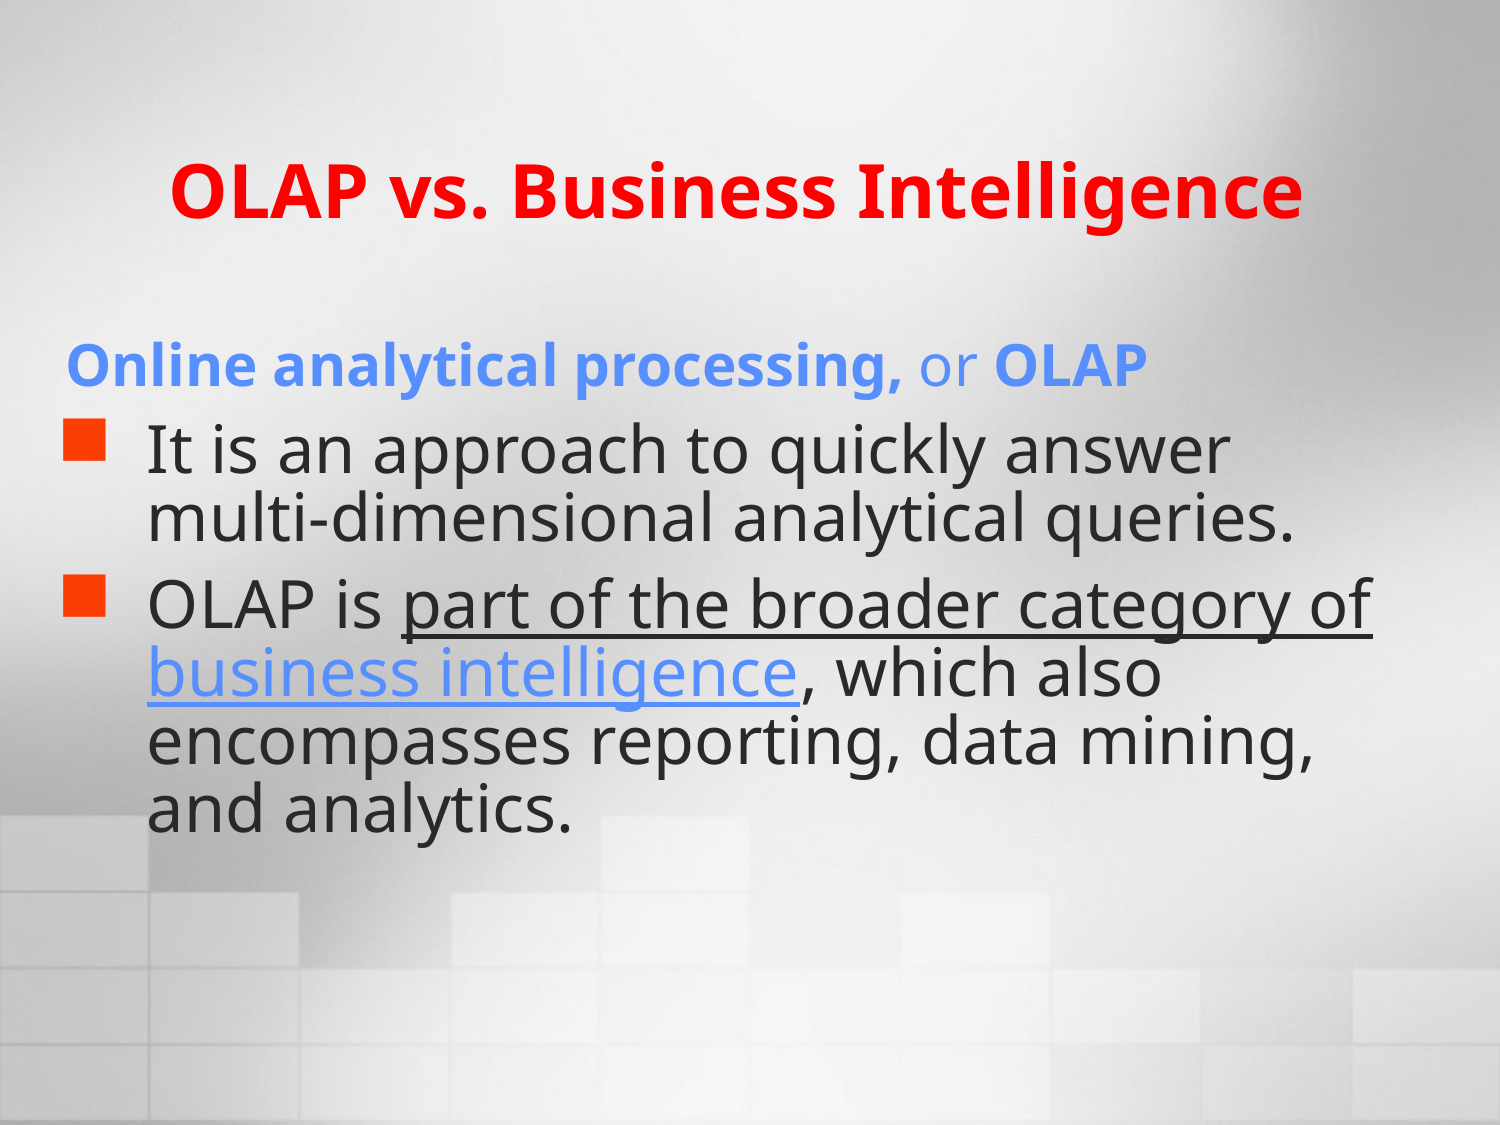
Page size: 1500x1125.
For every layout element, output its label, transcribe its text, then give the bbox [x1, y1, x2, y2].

picture [0, 0, 1500, 1125]
list OLAP vs. Business Intelligence Online analytical processing, or OLAP It is an approach to quickly answer multi-dimensional analytical queries. OLAP is part of the broader category of business intelligence, which also encompasses reporting, data mining, and analytics. [50, 149, 1425, 878]
